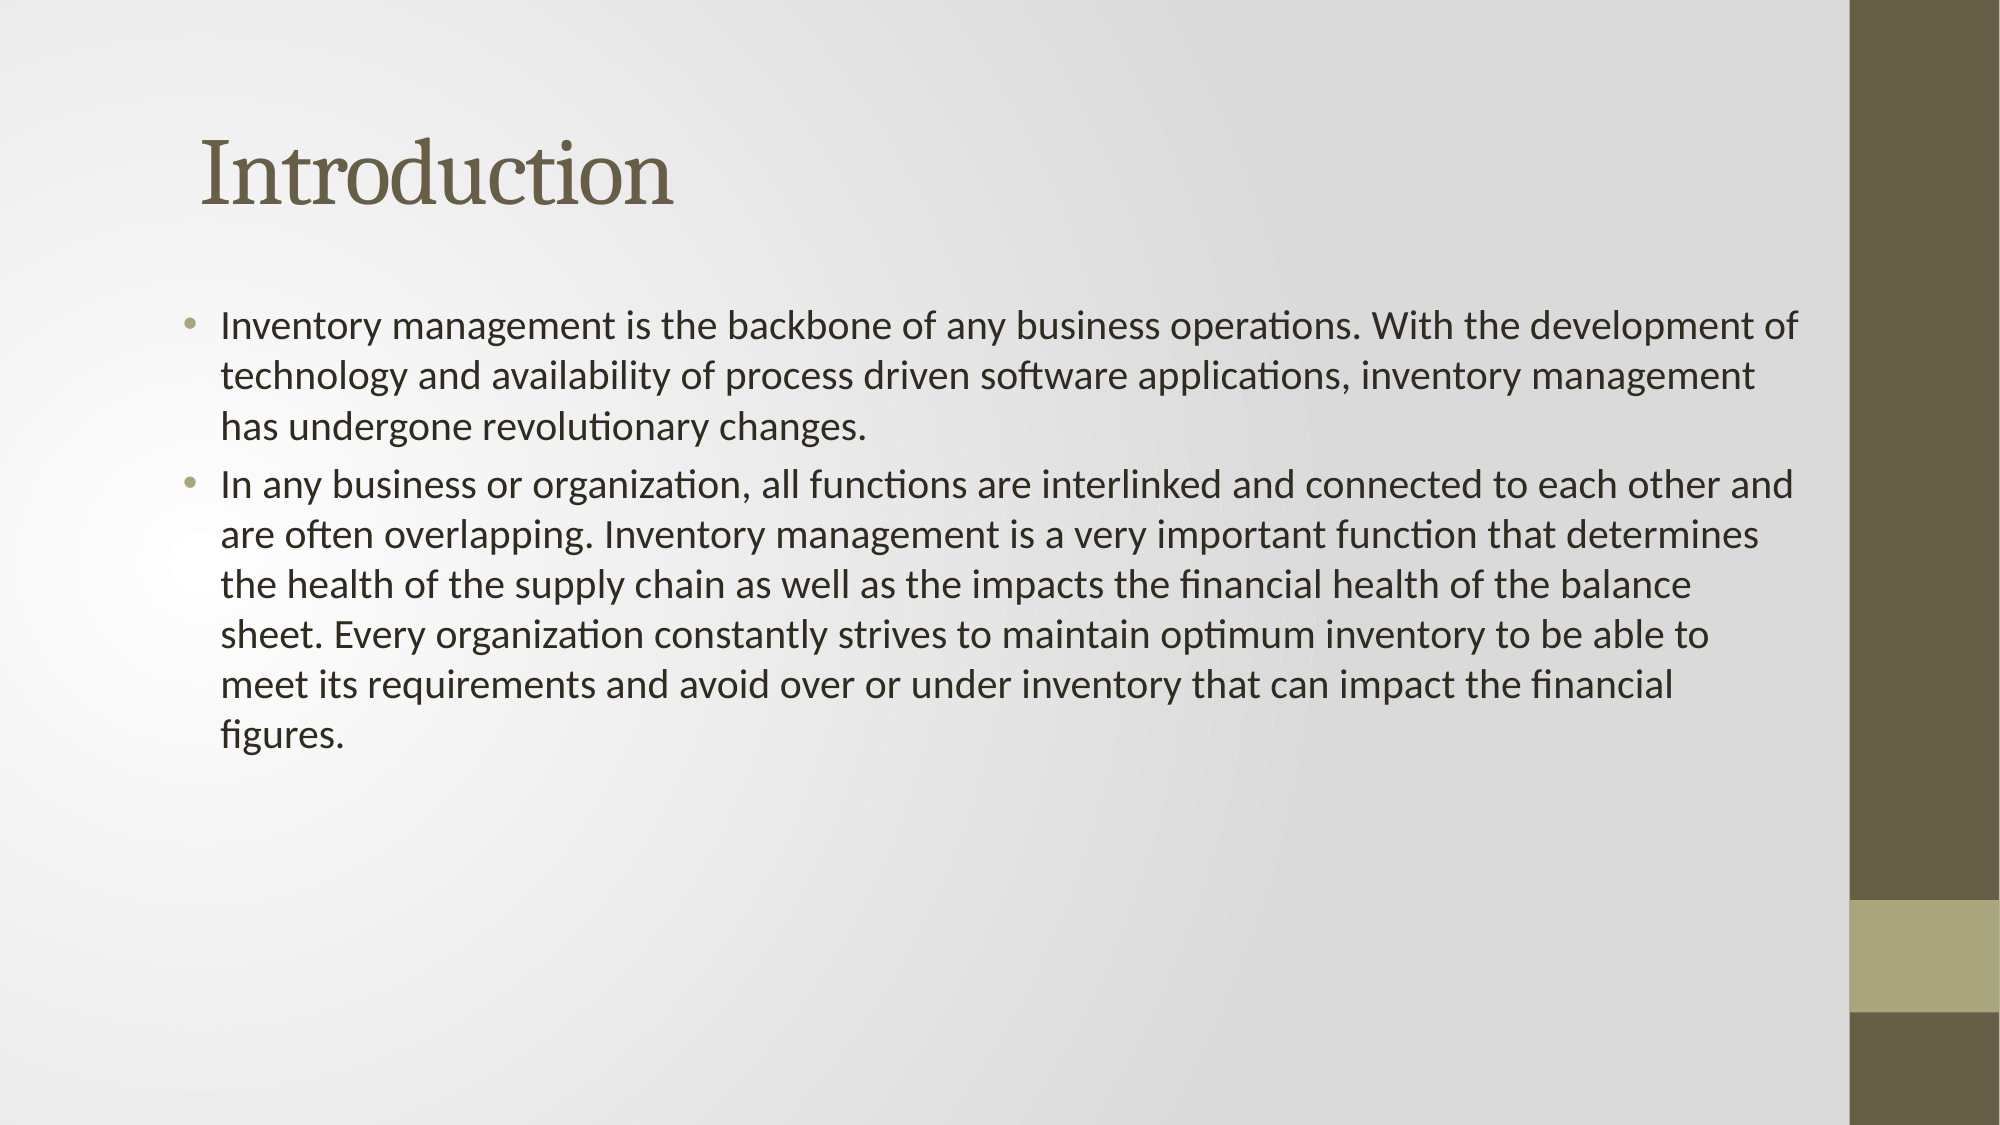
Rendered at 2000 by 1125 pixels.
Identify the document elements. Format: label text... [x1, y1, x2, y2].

list Inventory management is the backbone of any business operations. With the development of technology and availability of process driven software applications, inventory management has undergone revolutionary changes. In any business or organization, all functions are interlinked and connected to each other and are often overlapping. Inventory management is a very important function that determines the health of the supply chain as well as the impacts the financial health of the balance sheet. Every organization constantly strives to maintain optimum inventory to be able to meet its requirements and avoid over or under inventory that can impact the financial figures. [149, 290, 1816, 1025]
title Introduction [184, 101, 1851, 231]
